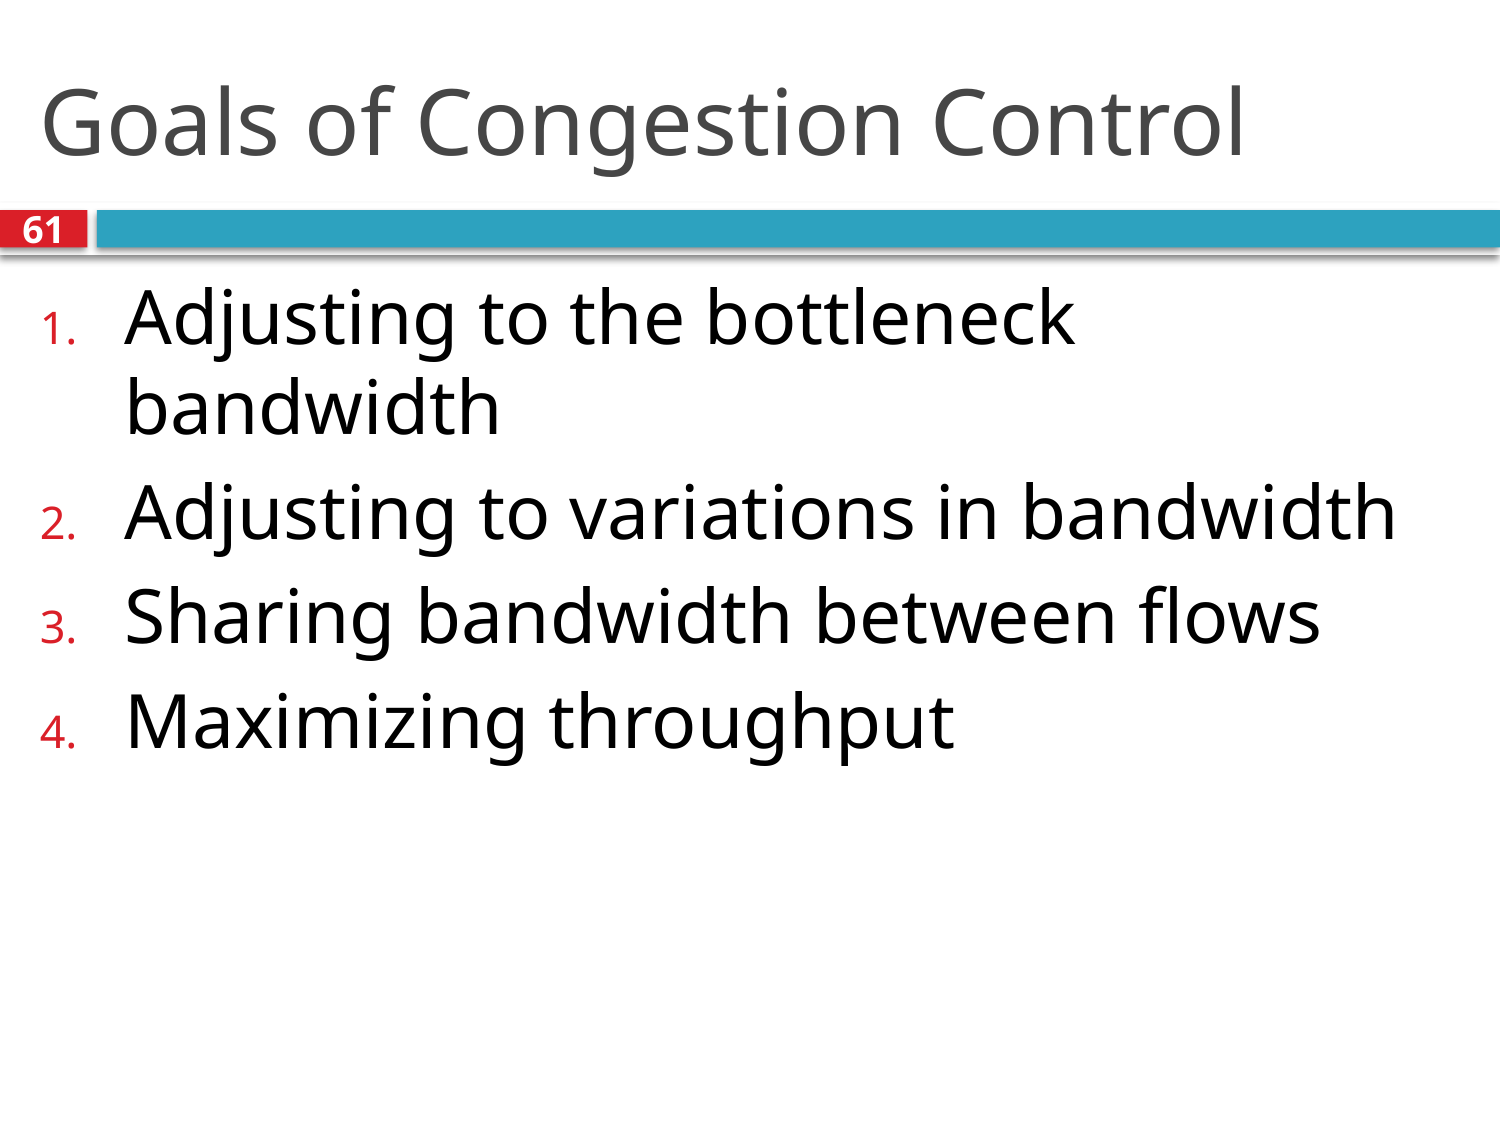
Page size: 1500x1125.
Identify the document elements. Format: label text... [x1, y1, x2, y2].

list Adjusting to the bottleneck bandwidth Adjusting to variations in bandwidth Sharing bandwidth between flows Maximizing throughput [24, 262, 1475, 1100]
slide_number 61 [0, 206, 88, 257]
title Goals of Congestion Control [24, 37, 1475, 200]
